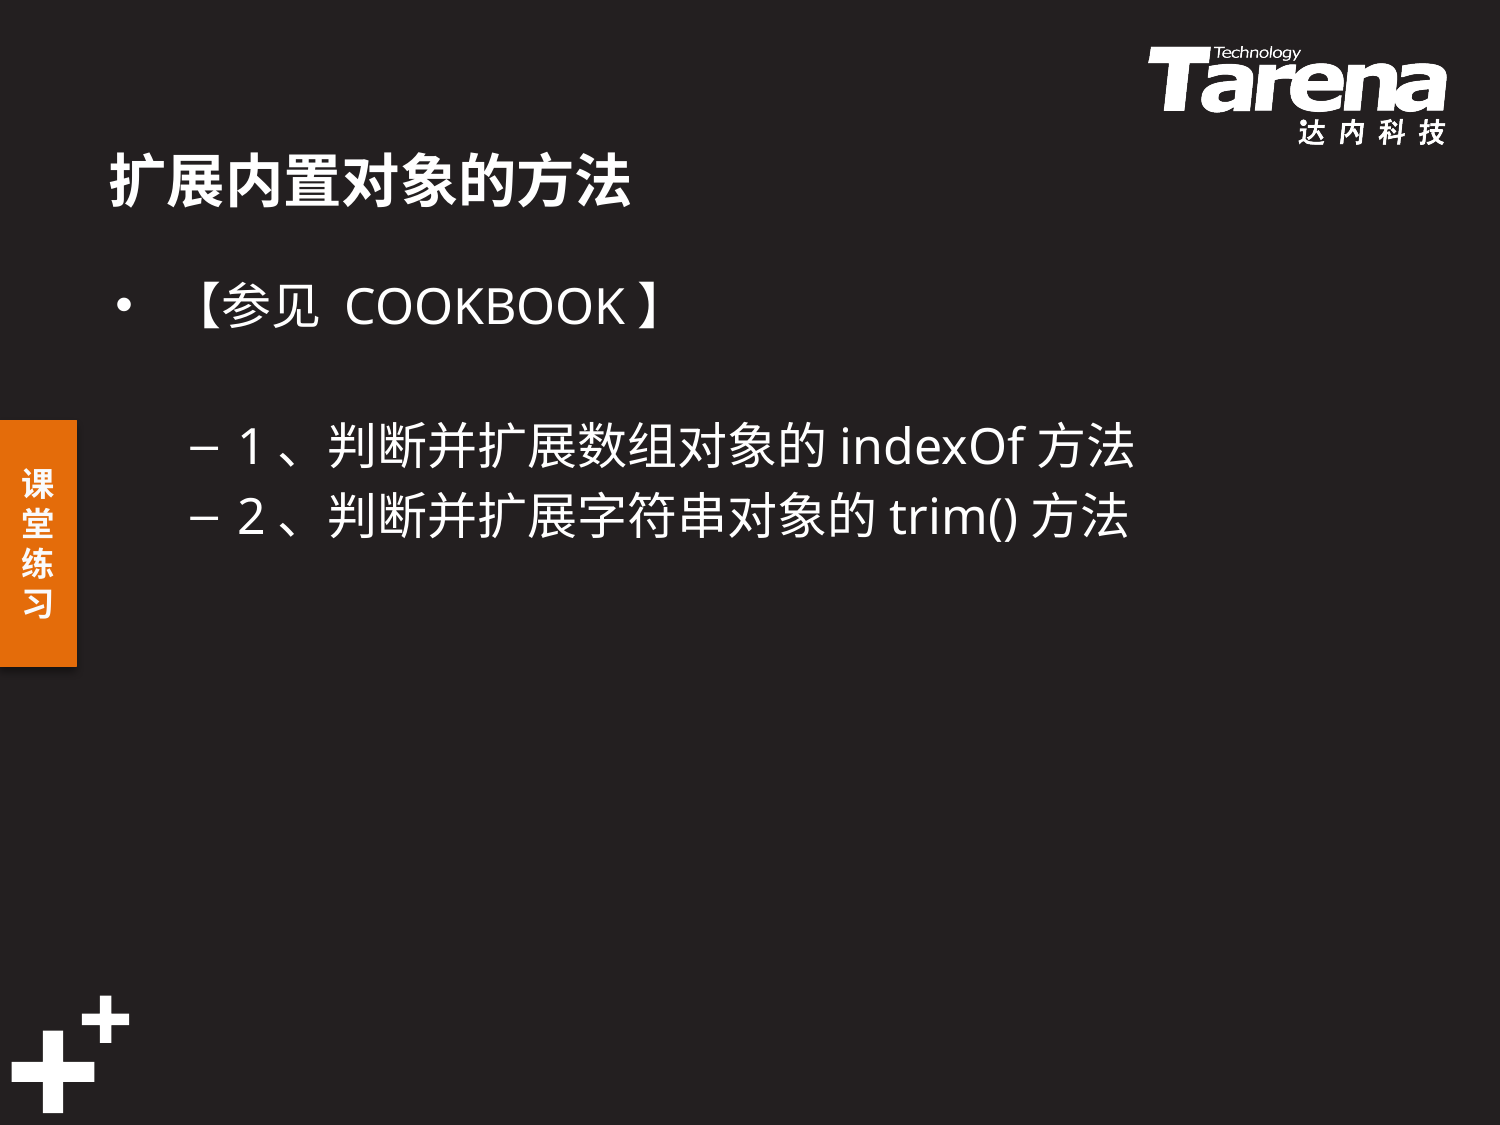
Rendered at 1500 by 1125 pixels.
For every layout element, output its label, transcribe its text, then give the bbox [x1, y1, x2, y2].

list 【参见 COOKBOOK】 1、判断并扩展数组对象的indexOf方法 2、判断并扩展字符串对象的trim()方法 [100, 267, 1436, 1059]
picture [1148, 46, 1447, 145]
title 扩展内置对象的方法 [93, 93, 1020, 266]
